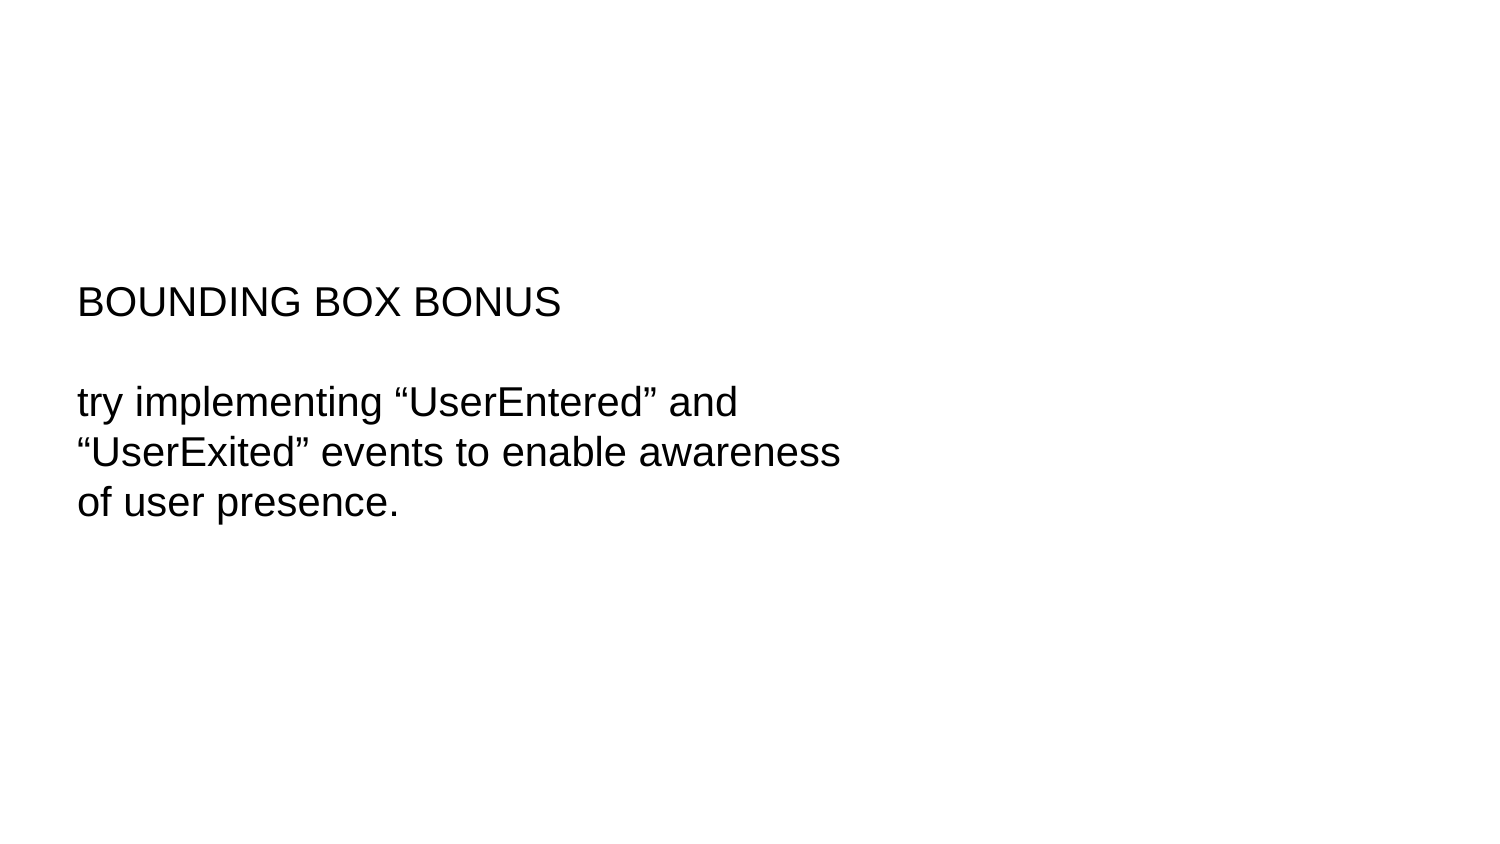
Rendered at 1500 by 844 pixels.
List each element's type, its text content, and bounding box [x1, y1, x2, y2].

text_box BOUNDING BOX BONUS try implementing “UserEntered” and “UserExited” events to enable awareness of user presence. [62, 267, 888, 532]
